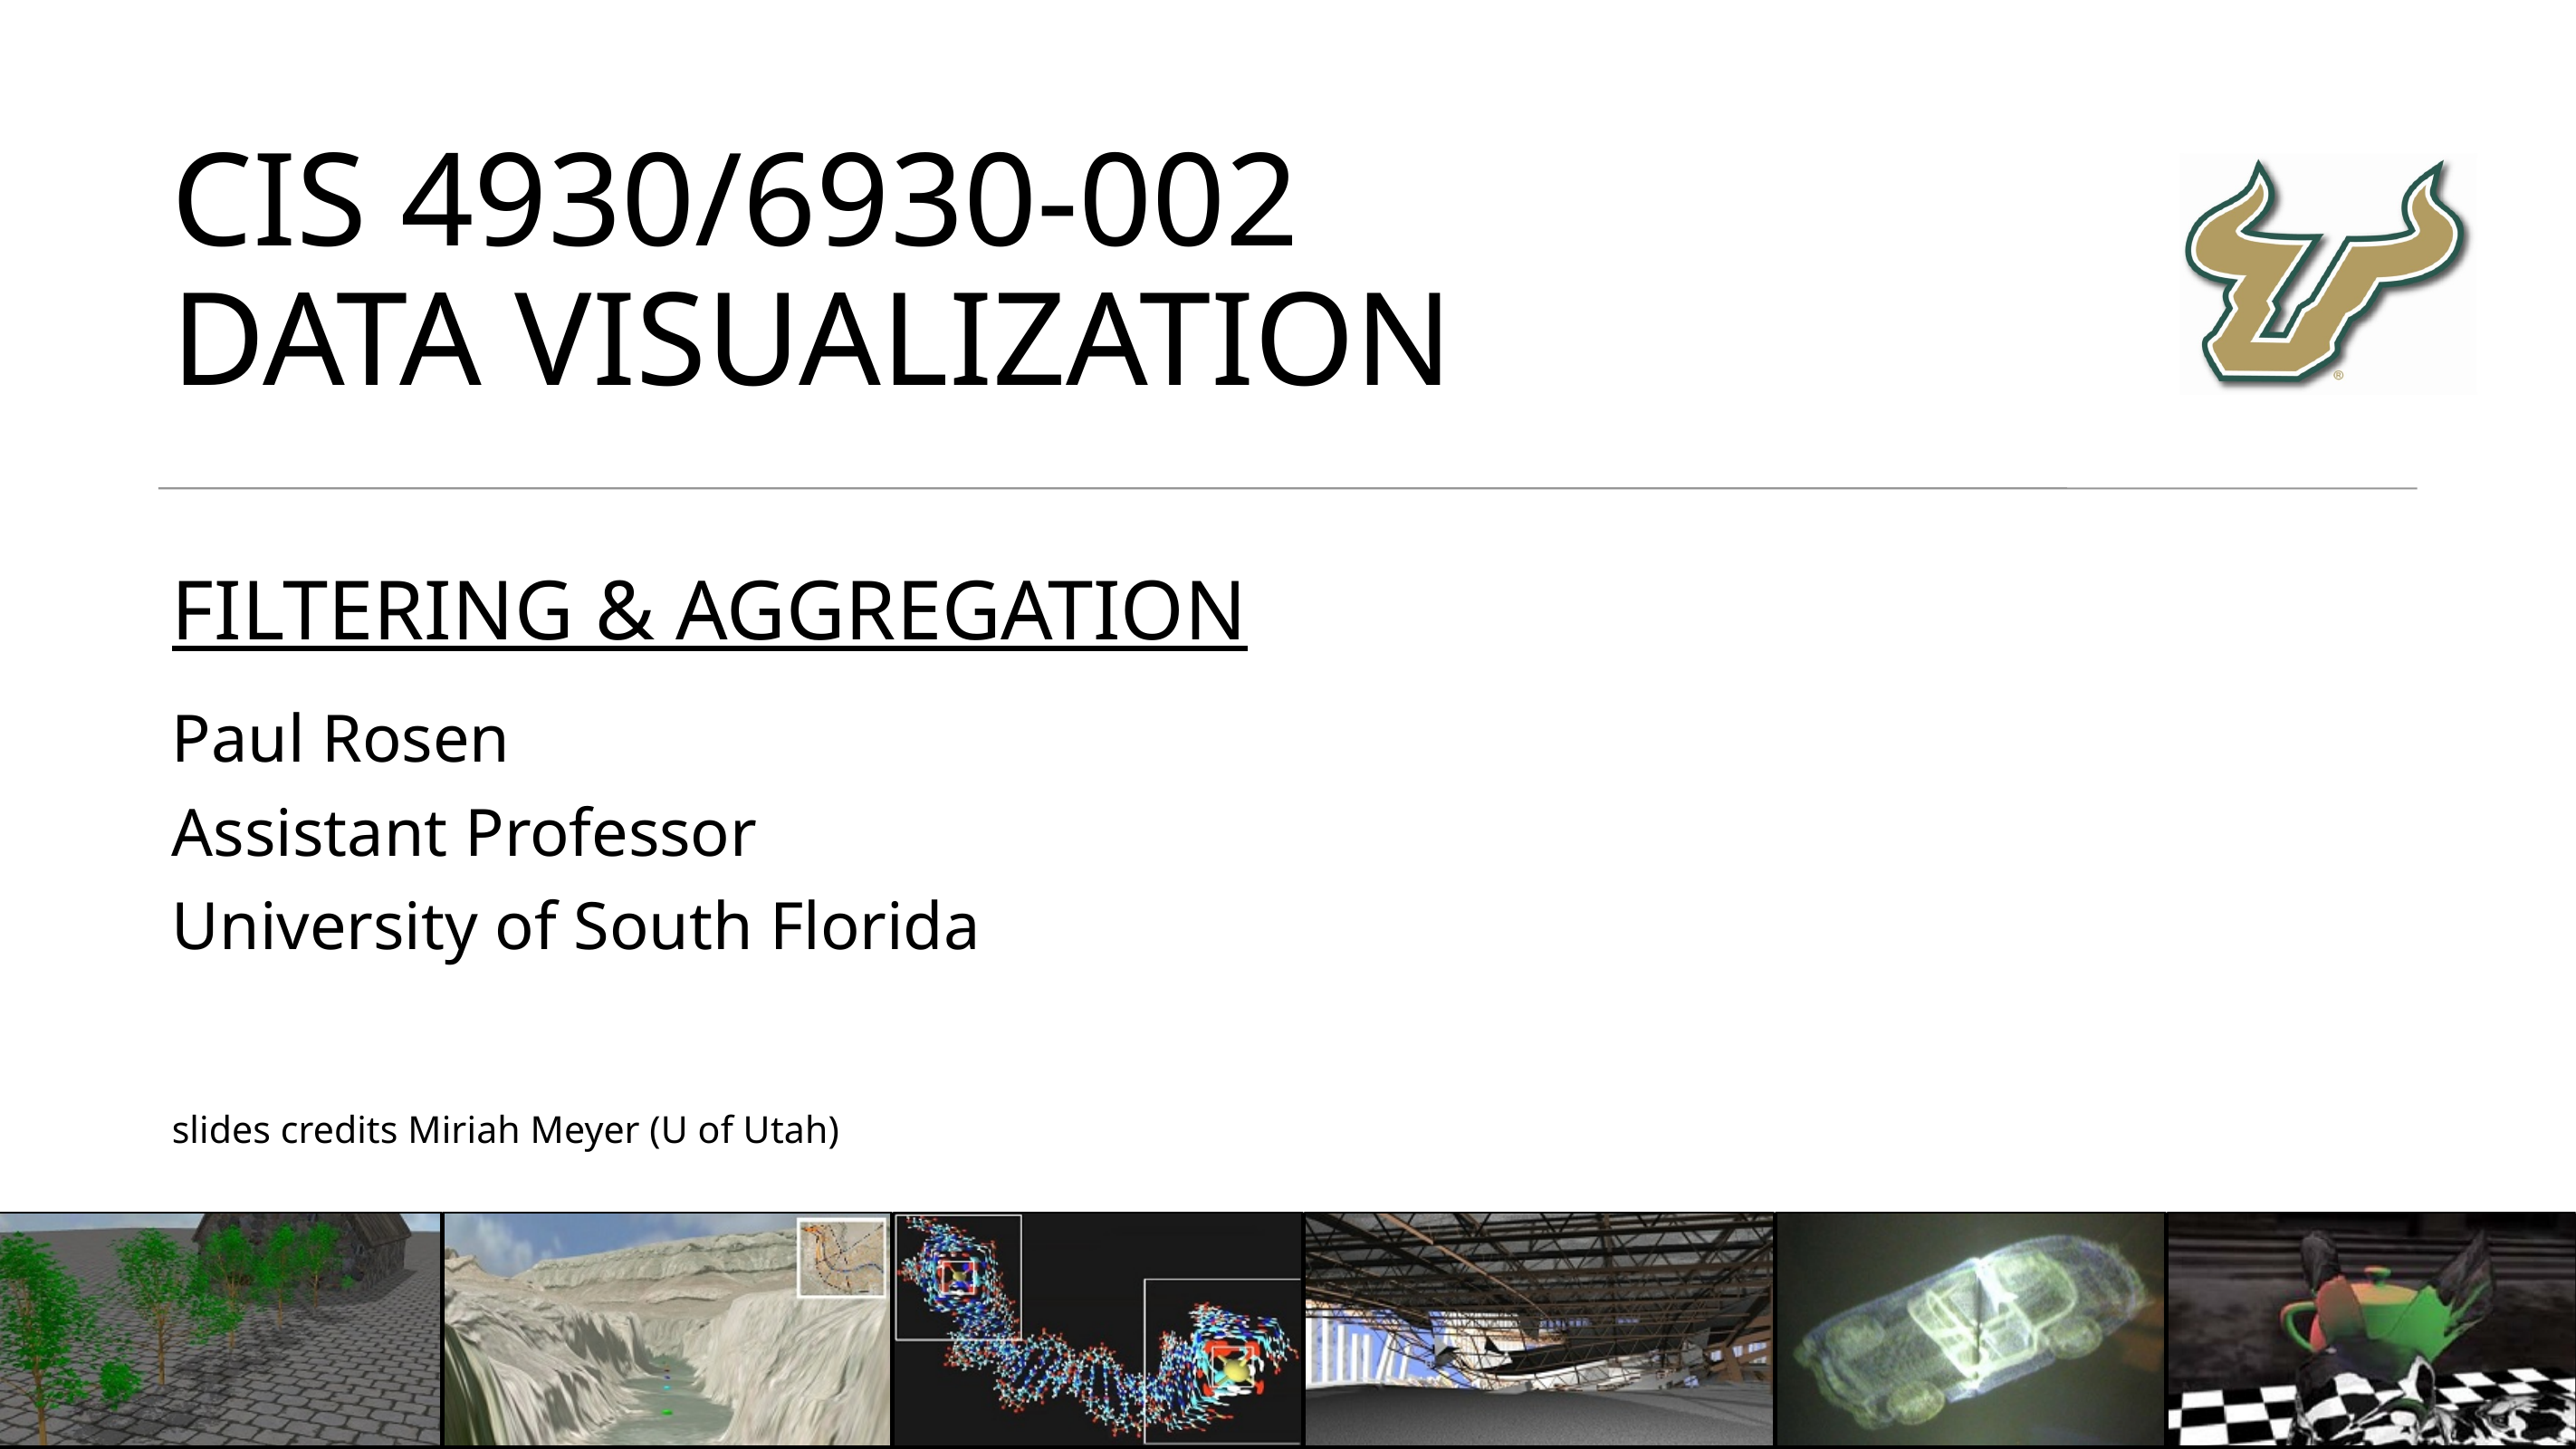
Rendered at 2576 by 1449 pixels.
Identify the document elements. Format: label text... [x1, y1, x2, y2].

title CIS 4930/6930-002 Data Visualization [158, 101, 2165, 446]
picture [1777, 1214, 2164, 1445]
picture [2169, 1214, 2575, 1445]
picture [0, 1214, 440, 1445]
picture [895, 1214, 1301, 1445]
picture [2179, 153, 2477, 395]
picture [445, 1214, 890, 1445]
picture [1306, 1214, 1773, 1445]
subtitle FILTERING & AGGREGATION Paul Rosen Assistant Professor University of South Florida slides credits Miriah Meyer (U of Utah) [158, 531, 2477, 1159]
